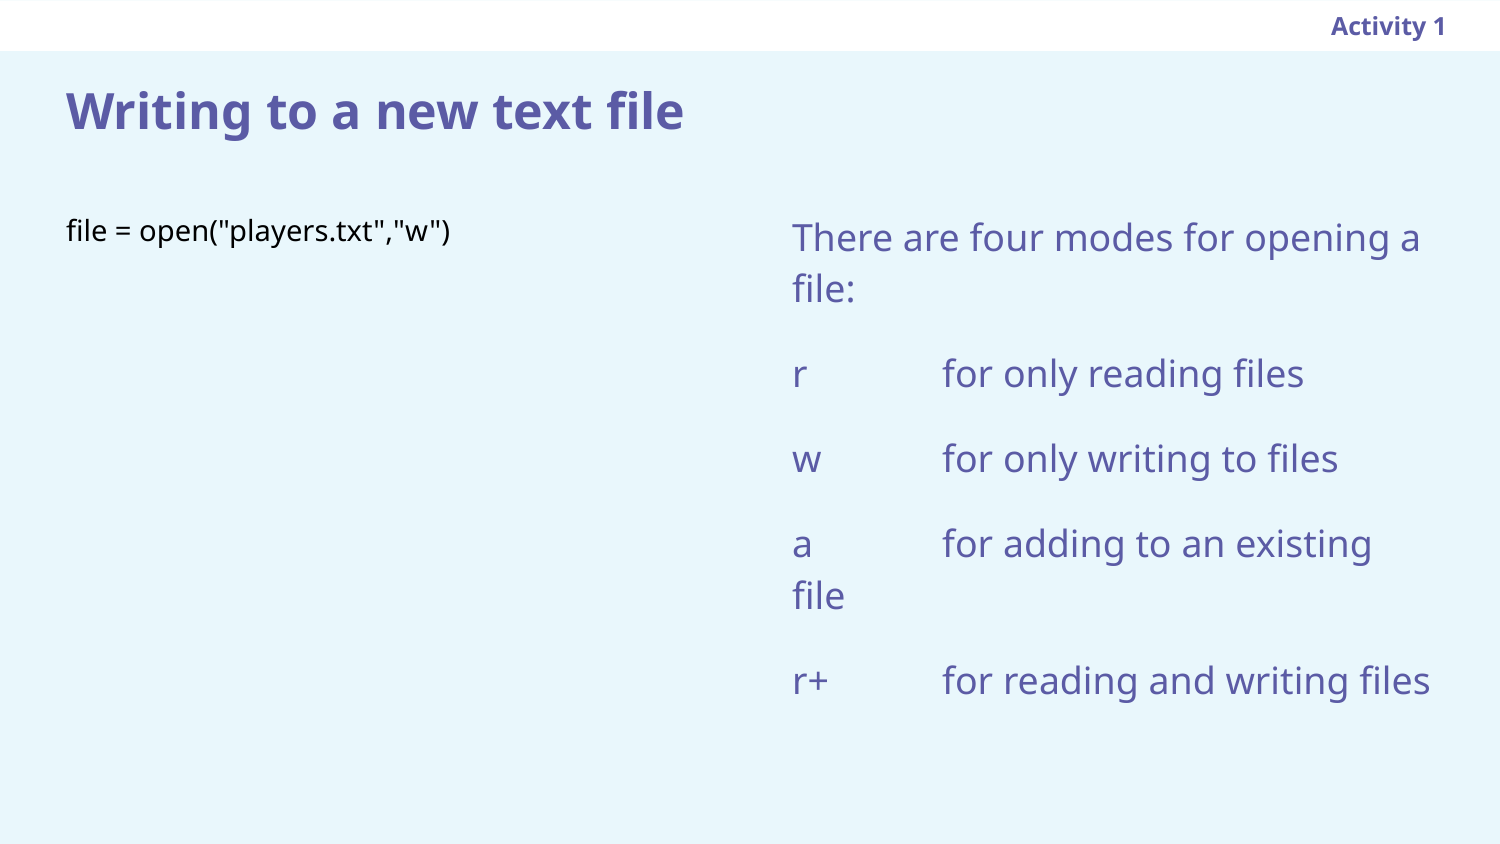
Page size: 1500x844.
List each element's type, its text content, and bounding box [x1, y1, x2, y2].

list There are four modes for opening a file: r for only reading files w for only writing to files a for adding to an existing file r+ for reading and writing files [776, 191, 1449, 793]
subtitle Activity 1 [862, 0, 1448, 52]
title Writing to a new text file [51, 52, 1449, 167]
list file = open("players.txt","w") [51, 191, 723, 793]
